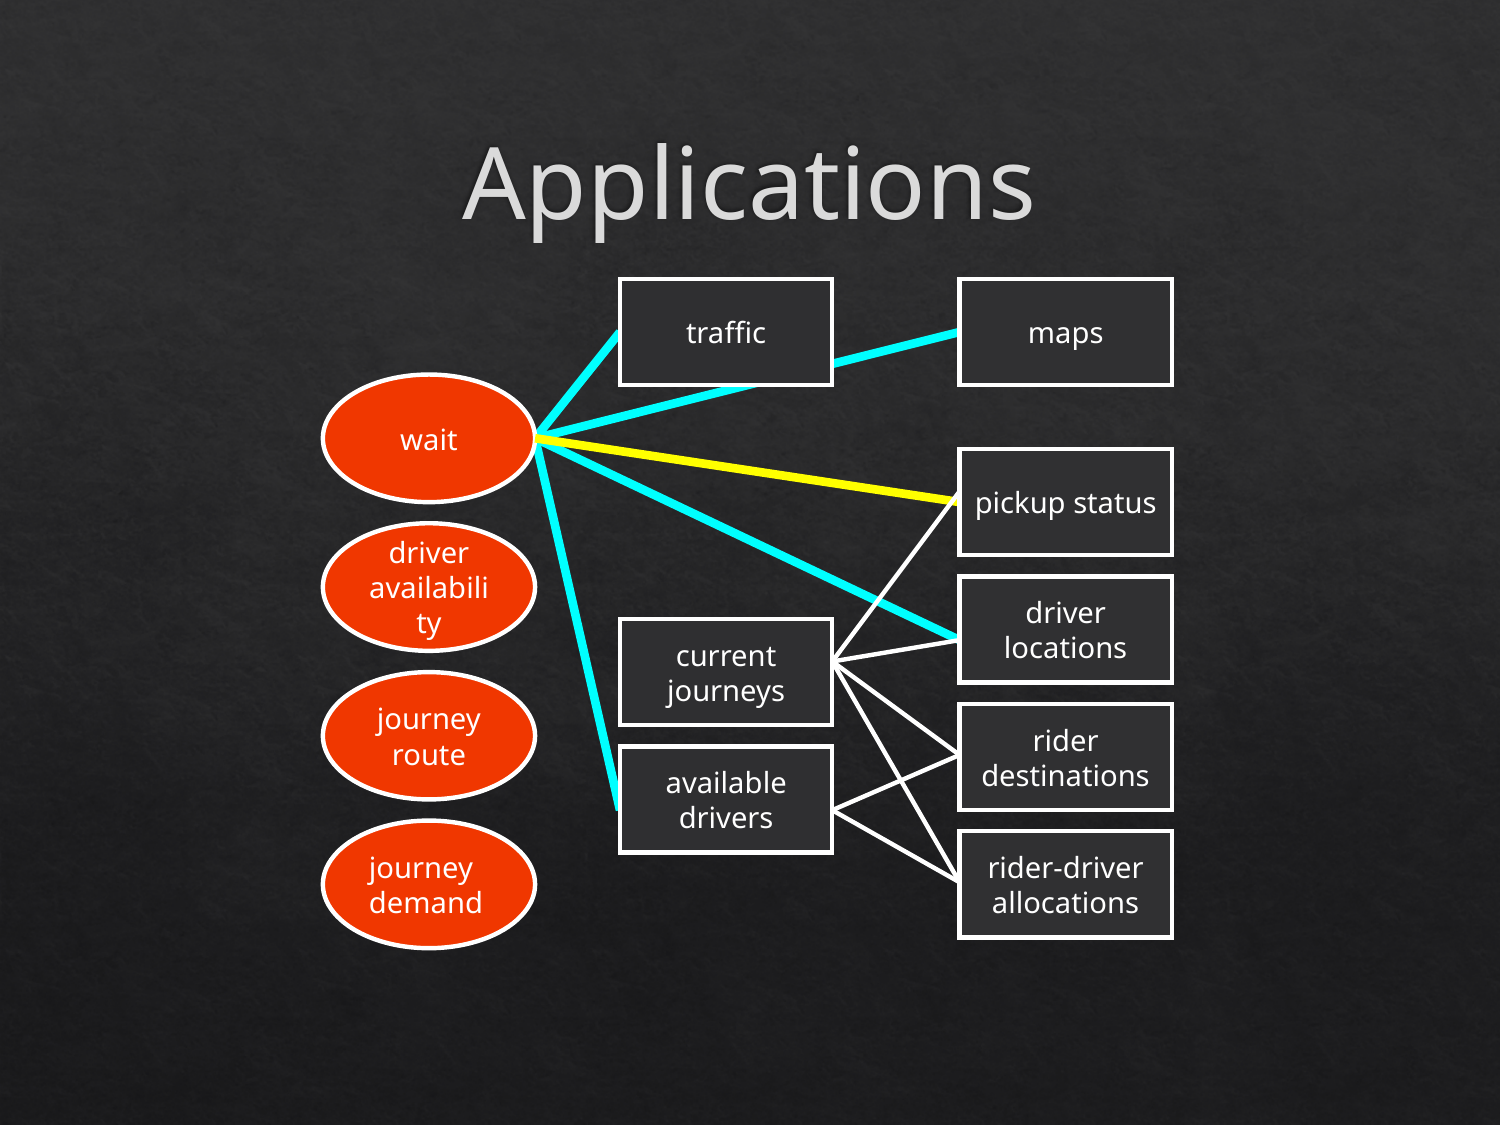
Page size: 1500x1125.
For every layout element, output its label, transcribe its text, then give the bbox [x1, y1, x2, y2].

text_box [534, 331, 960, 811]
text_box rider destinations [968, 703, 1172, 811]
text_box journey demand [322, 820, 536, 949]
text_box journey route [322, 672, 526, 800]
text_box driver availability [322, 523, 526, 651]
text_box wait [322, 374, 526, 503]
text_box traffic [620, 278, 833, 327]
text_box driver locations [968, 576, 1172, 683]
text_box maps [959, 278, 1172, 386]
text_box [619, 491, 960, 883]
title Applications [112, 99, 1387, 260]
text_box rider-driver allocations [959, 831, 1172, 938]
text_box pickup status [967, 448, 1172, 556]
